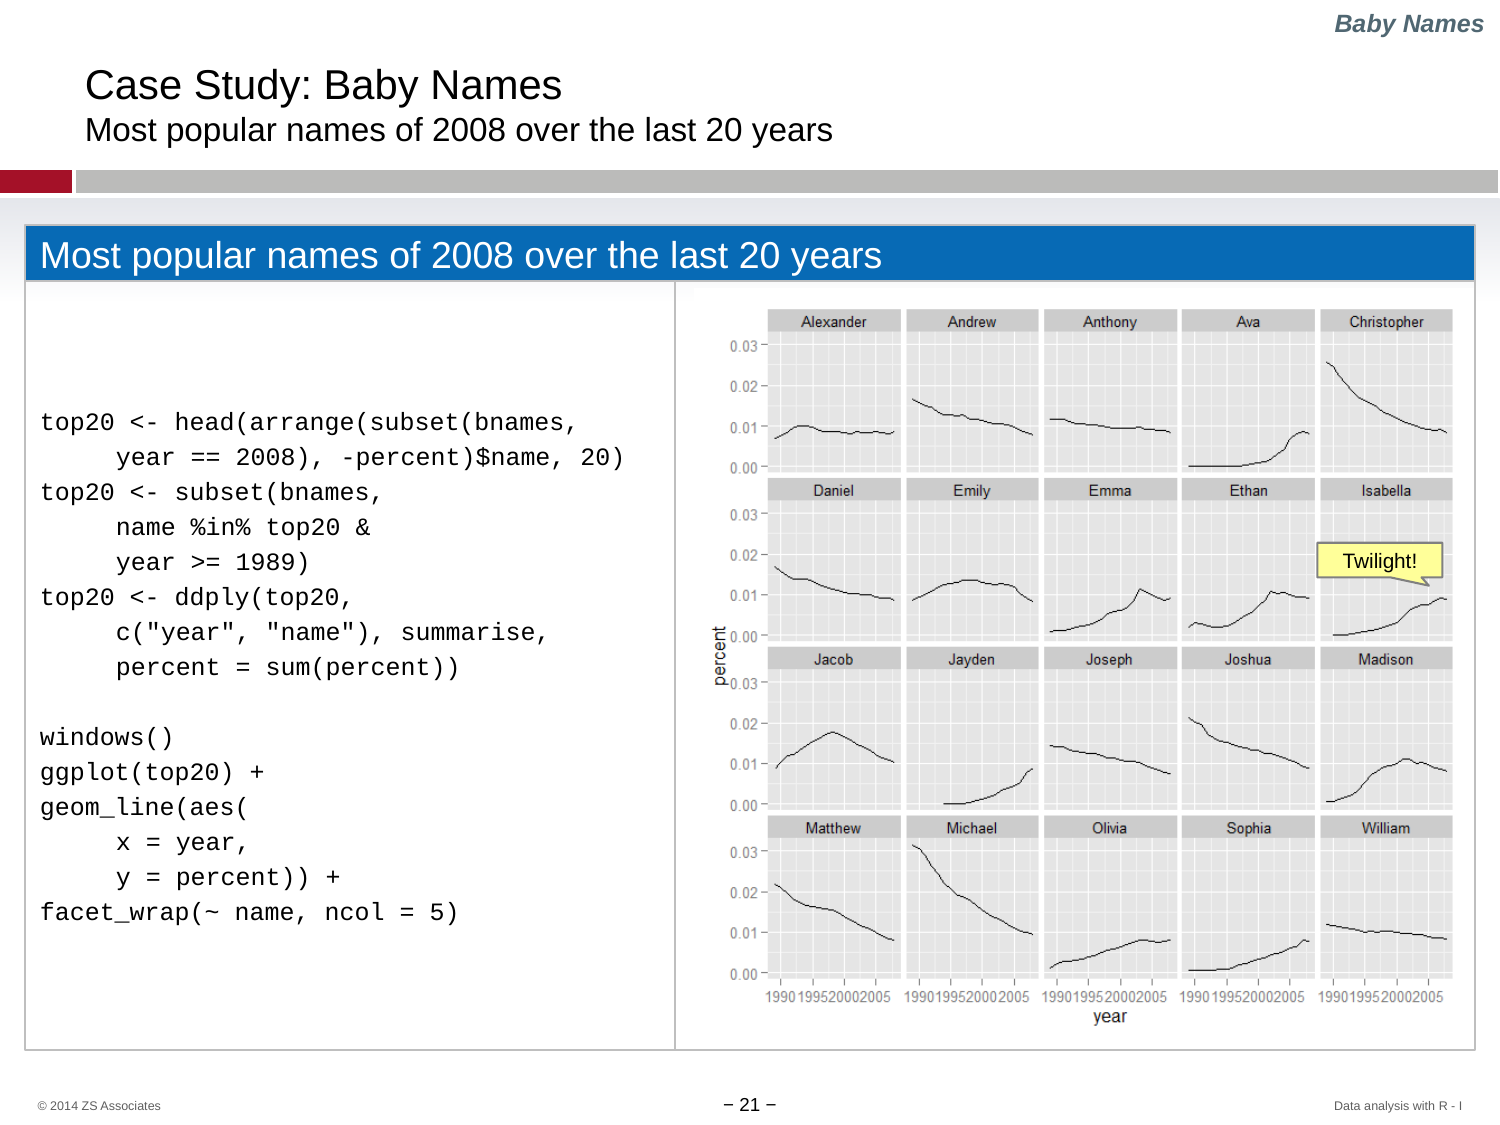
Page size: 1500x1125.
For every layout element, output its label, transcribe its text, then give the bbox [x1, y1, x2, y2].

text_box Most popular names of 2008 over the last 20 years [24, 224, 1475, 282]
title Case Study: Baby Names Most popular names of 2008 over the last 20 years [70, 51, 1429, 155]
text_box top20 <- head(arrange(subset(bnames, year == 2008), -percent)$name, 20) top20 <- subset(bnames, name %in% top20 & year >= 1989) top20 <- ddply(top20, c("year", "name"), summarise, percent = sum(percent)) windows() ggplot(top20) + geom_line(aes( x = year, y = percent)) + facet_wrap(~ name, ncol = 5) [23, 279, 673, 1052]
picture [694, 288, 1475, 1038]
text_box [673, 279, 1477, 1052]
text_box Baby Names [1162, 0, 1500, 45]
